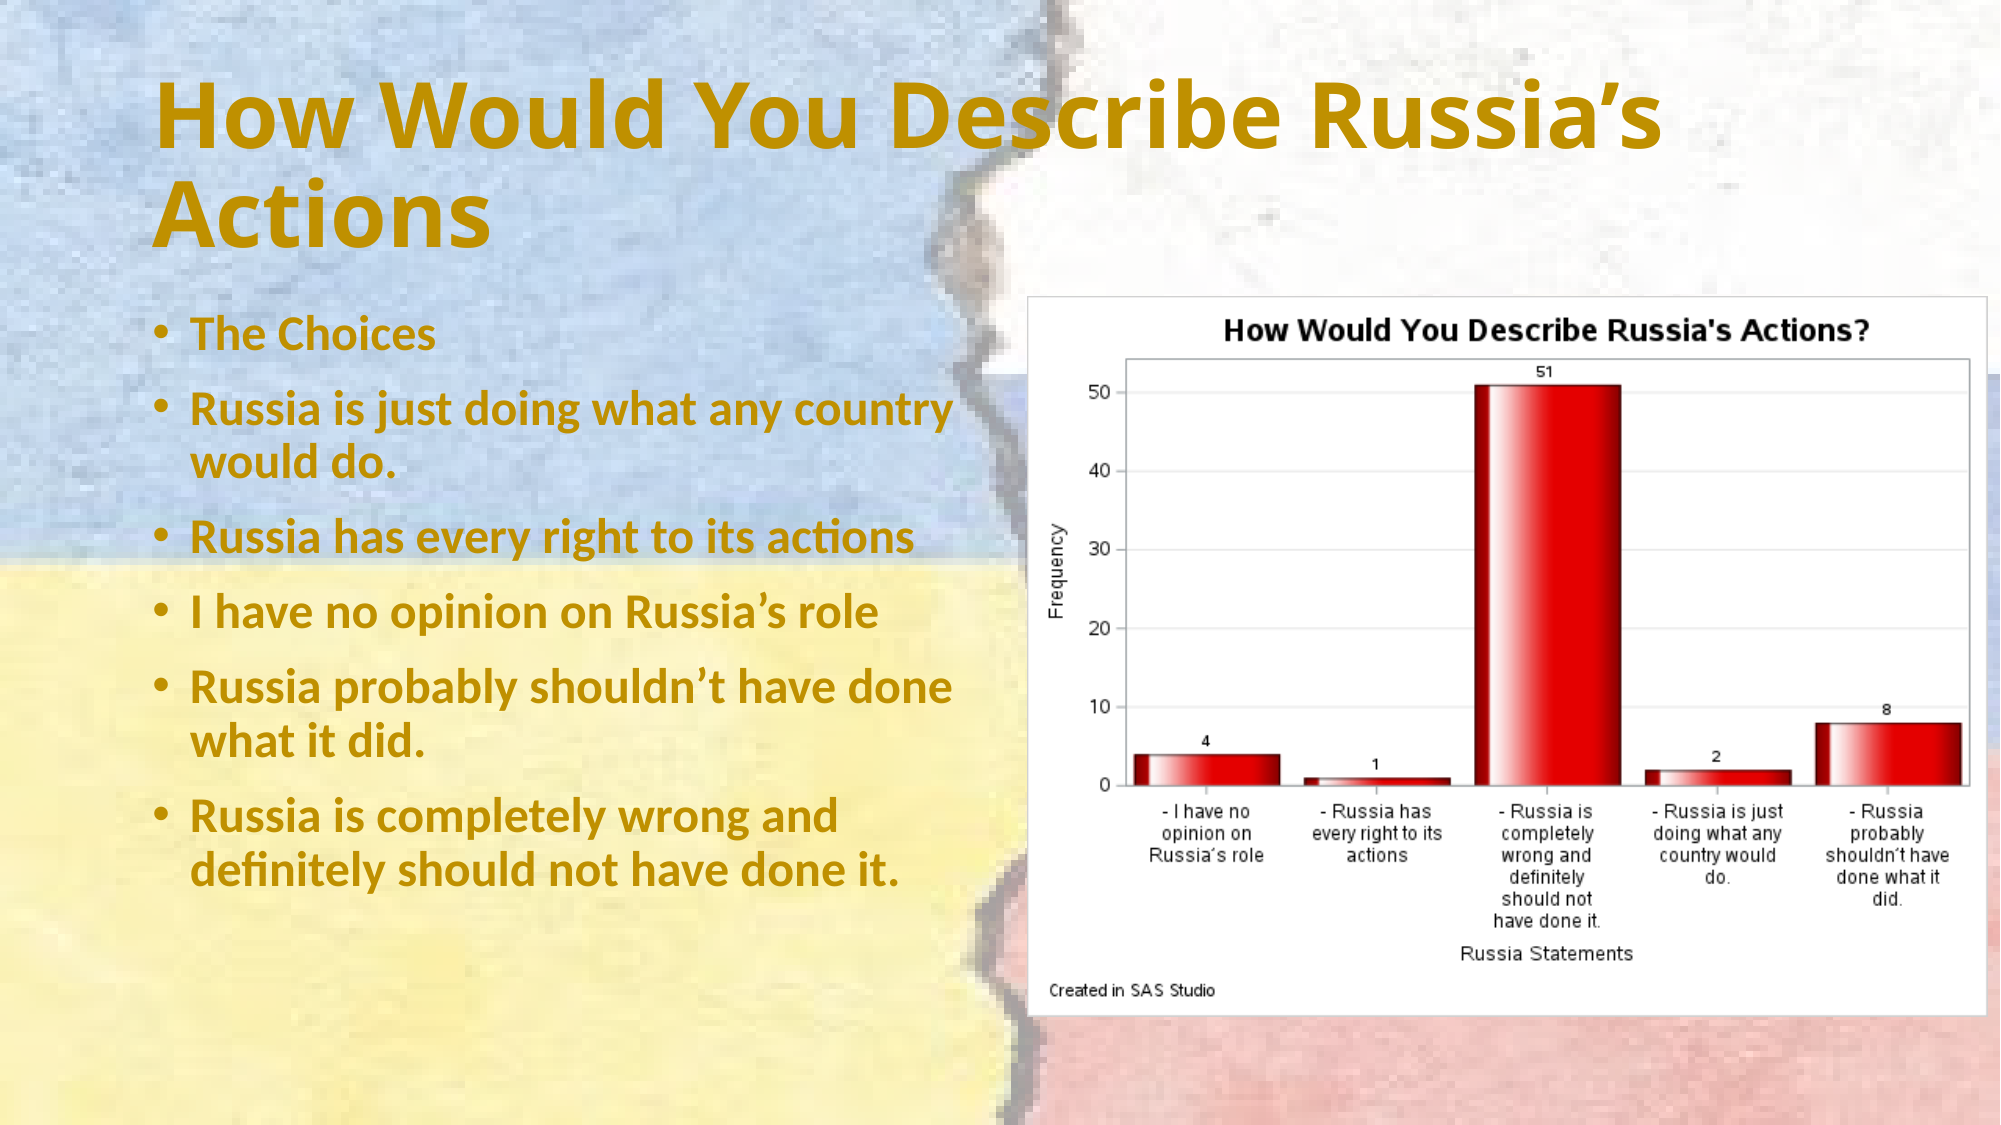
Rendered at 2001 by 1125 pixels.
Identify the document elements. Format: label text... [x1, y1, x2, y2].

list The Choices Russia is just doing what any country would do. Russia has every right to its actions I have no opinion on Russia’s role Russia probably shouldn’t have done what it did. Russia is completely wrong and definitely should not have done it. [137, 299, 988, 1014]
title How Would You Describe Russia’s Actions [137, 59, 1863, 278]
picture [1027, 296, 1988, 1017]
